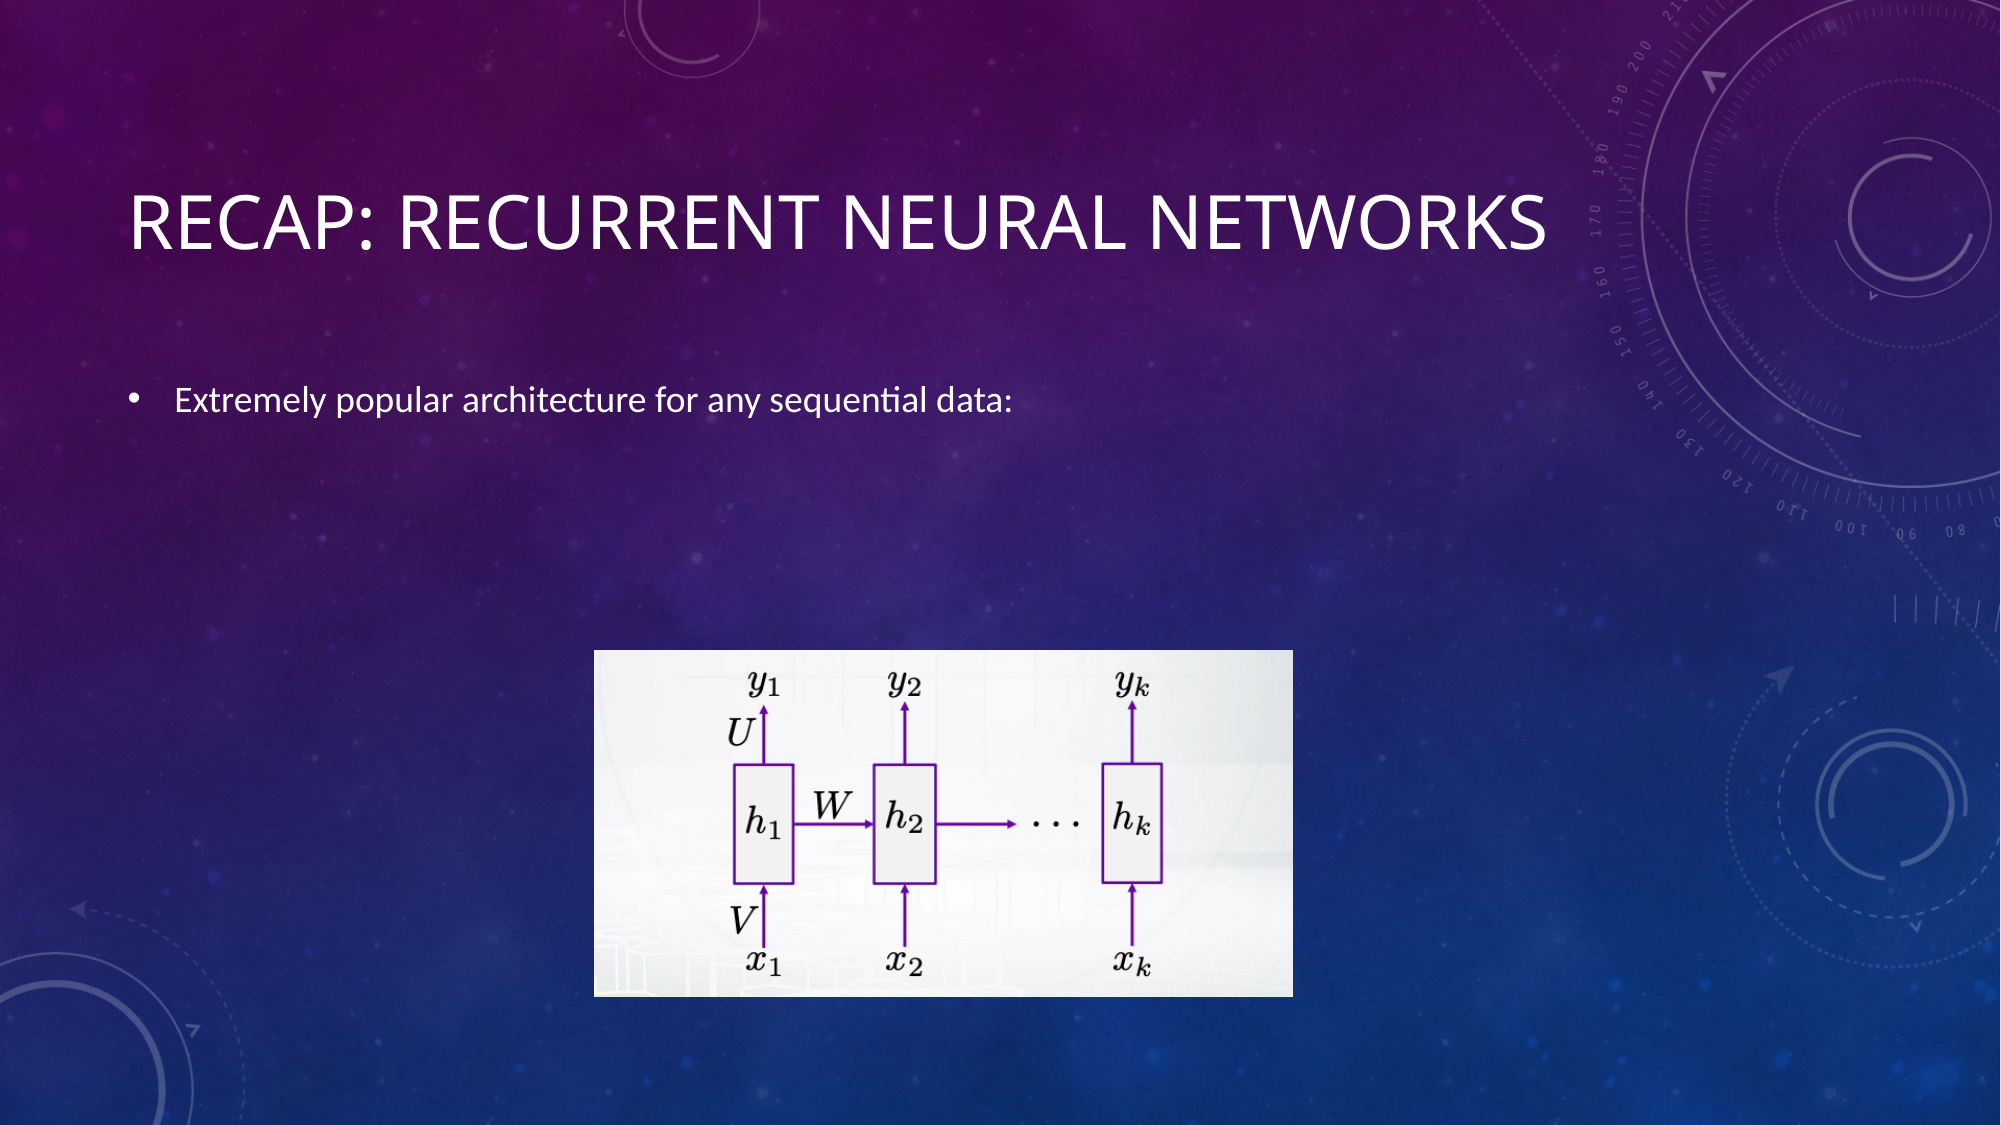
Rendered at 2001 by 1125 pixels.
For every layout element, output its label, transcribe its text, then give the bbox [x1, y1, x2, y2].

title Recap: recurrent neural networks [112, 99, 1775, 339]
picture [0, 0, 2001, 1125]
